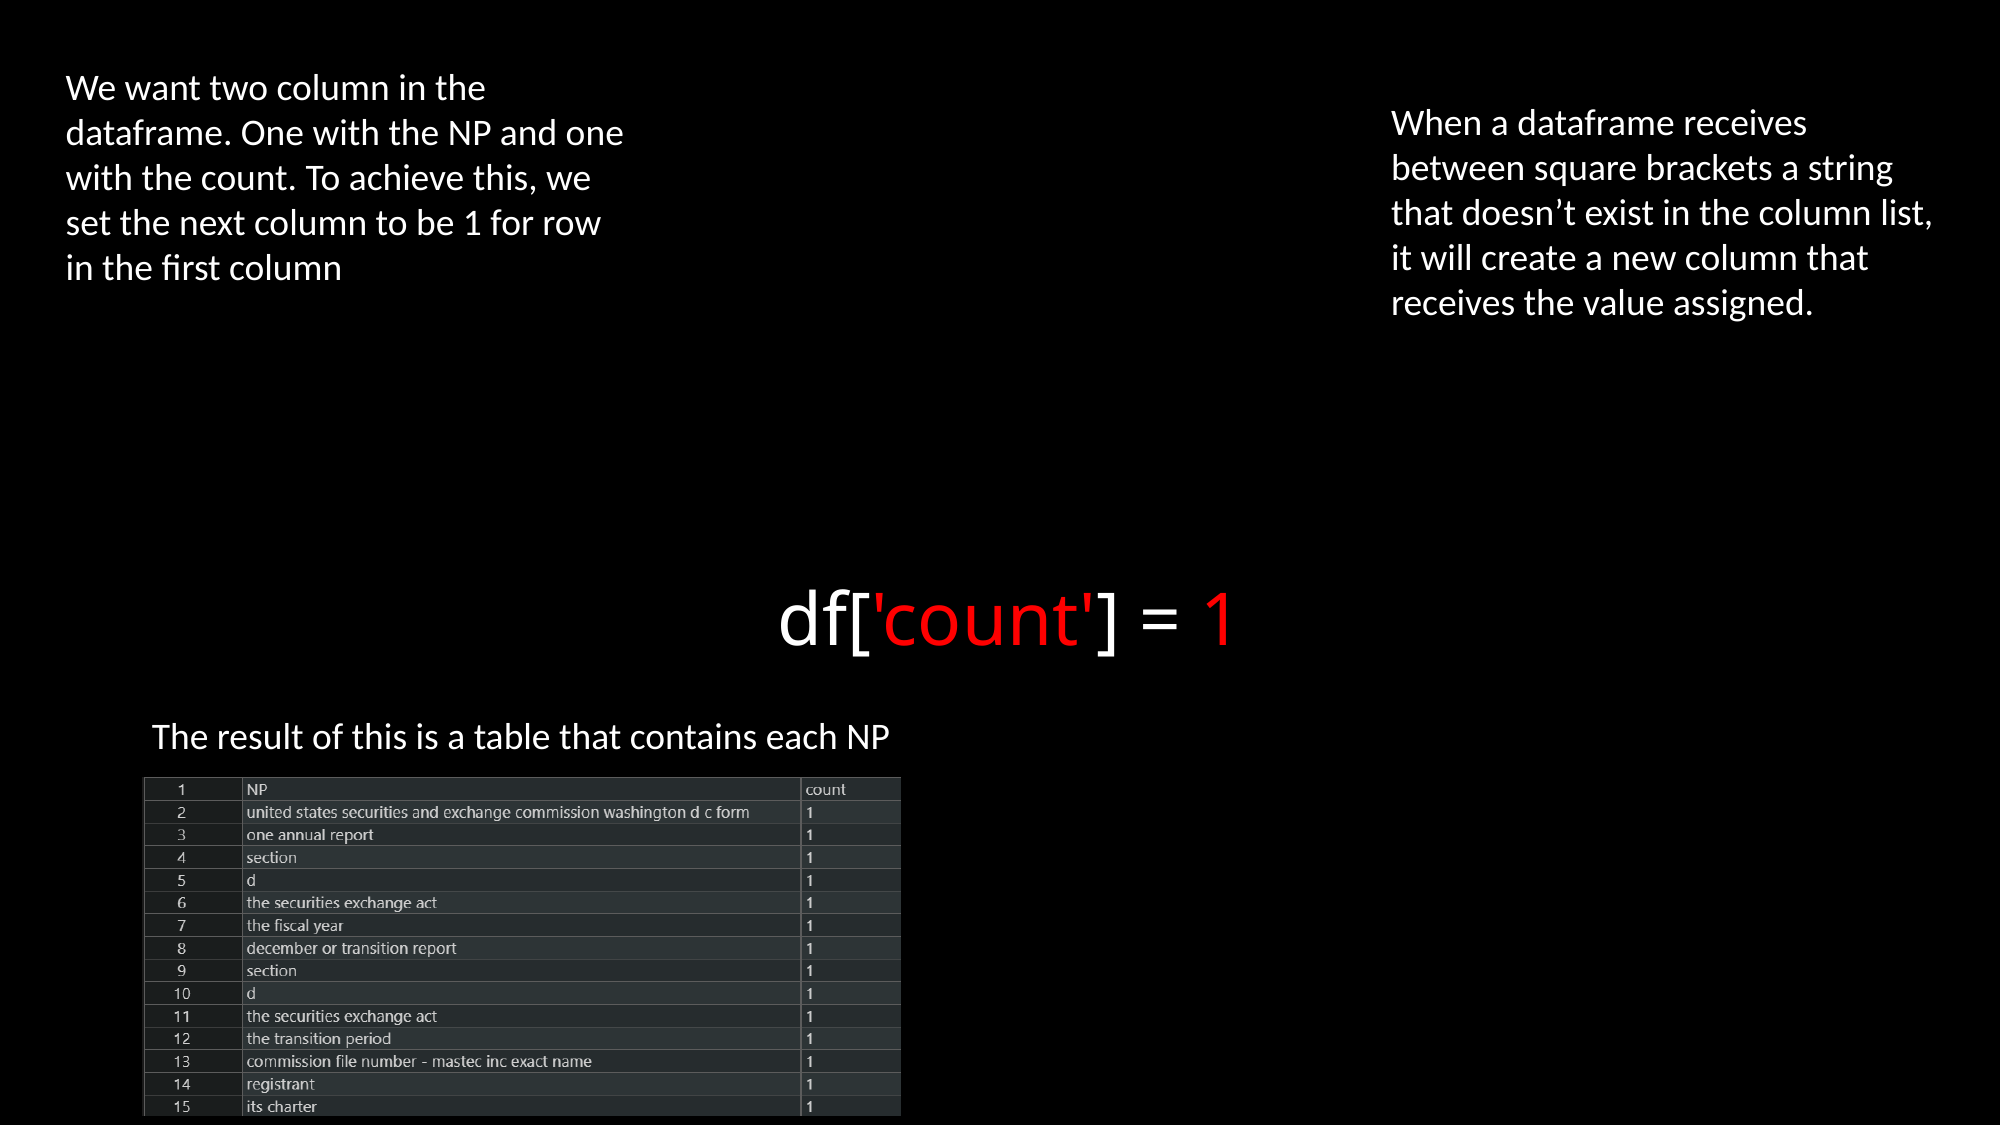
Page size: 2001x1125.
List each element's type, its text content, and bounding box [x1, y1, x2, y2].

text_box The result of this is a table that contains each NP [137, 704, 906, 765]
text_box We want two column in the dataframe. One with the NP and one with the count. To achieve this, we set the next column to be 1 for row in the first column [50, 55, 643, 295]
text_box When a dataframe receives between square brackets a string that doesn’t exist in the column list, it will create a new column that receives the value assigned. [1376, 90, 1962, 330]
picture [142, 777, 901, 1116]
title df['count'] = 1 [0, 562, 2000, 669]
